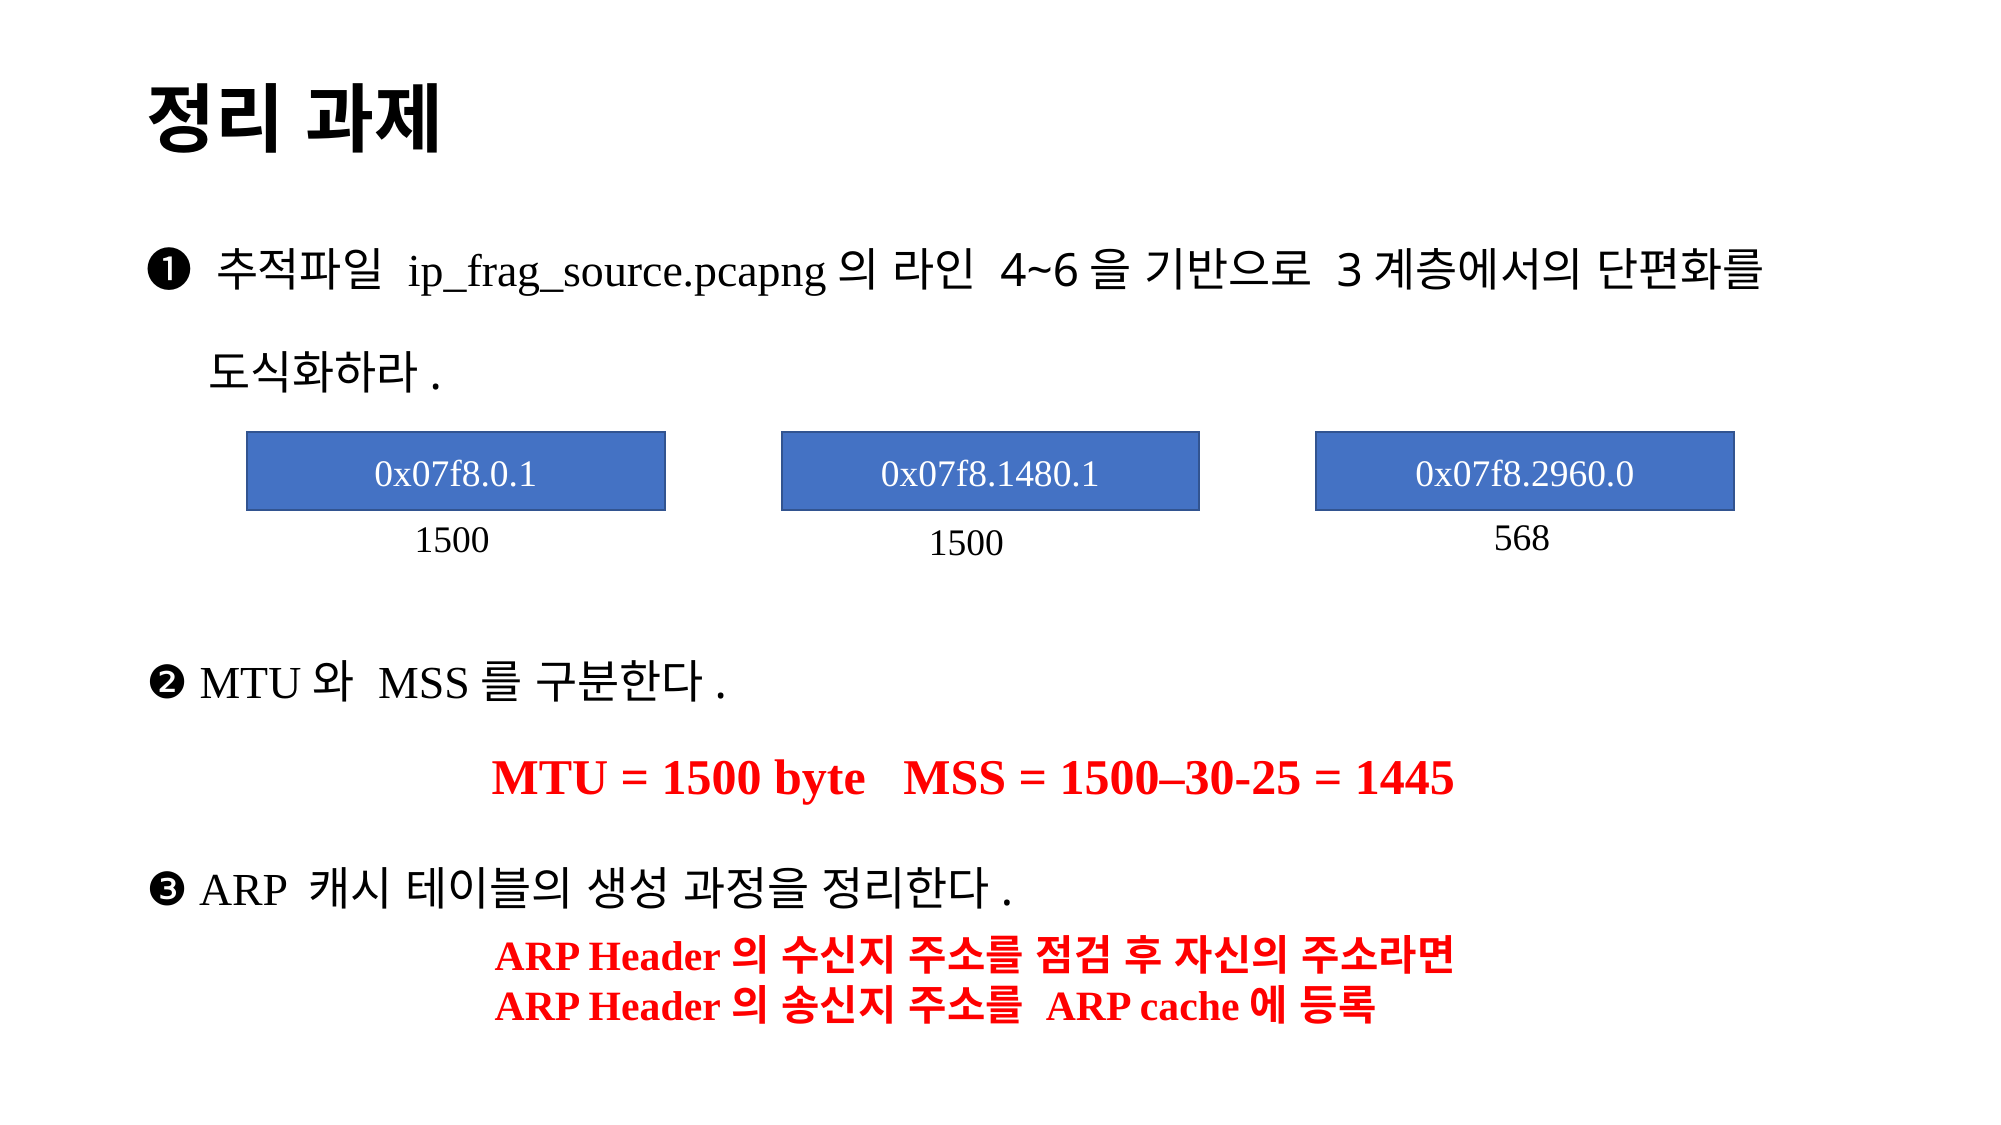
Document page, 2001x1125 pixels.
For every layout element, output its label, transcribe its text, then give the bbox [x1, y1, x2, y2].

text_box 568 [1479, 505, 1566, 566]
title 정리 과제 [131, 67, 1857, 178]
text_box 0x07f8.0.1 [246, 431, 666, 511]
text_box ARP Header의 수신지 주소를 점검 후 자신의 주소라면 ARP Header의 송신지 주소를 ARP cache에 등록 [479, 921, 1483, 1037]
text_box 0x07f8.1480.1 [781, 431, 1200, 511]
text_box 1500 [913, 510, 1019, 570]
text_box MTU = 1500 byte MSS = 1500–30-25 = 1445 [476, 737, 1483, 812]
list ❶ 추적파일 ip_frag_source.pcapng의 라인 4~6을 기반으로 3계층에서의 단편화를 도식화하라. ❷ MTU와 MSS를 구분한다. ❸ ARP 캐시 테이블의 생성 과정을 정리한다. [131, 205, 1959, 1054]
text_box 1500 [399, 508, 505, 568]
text_box 0x07f8.2960.0 [1315, 431, 1735, 511]
